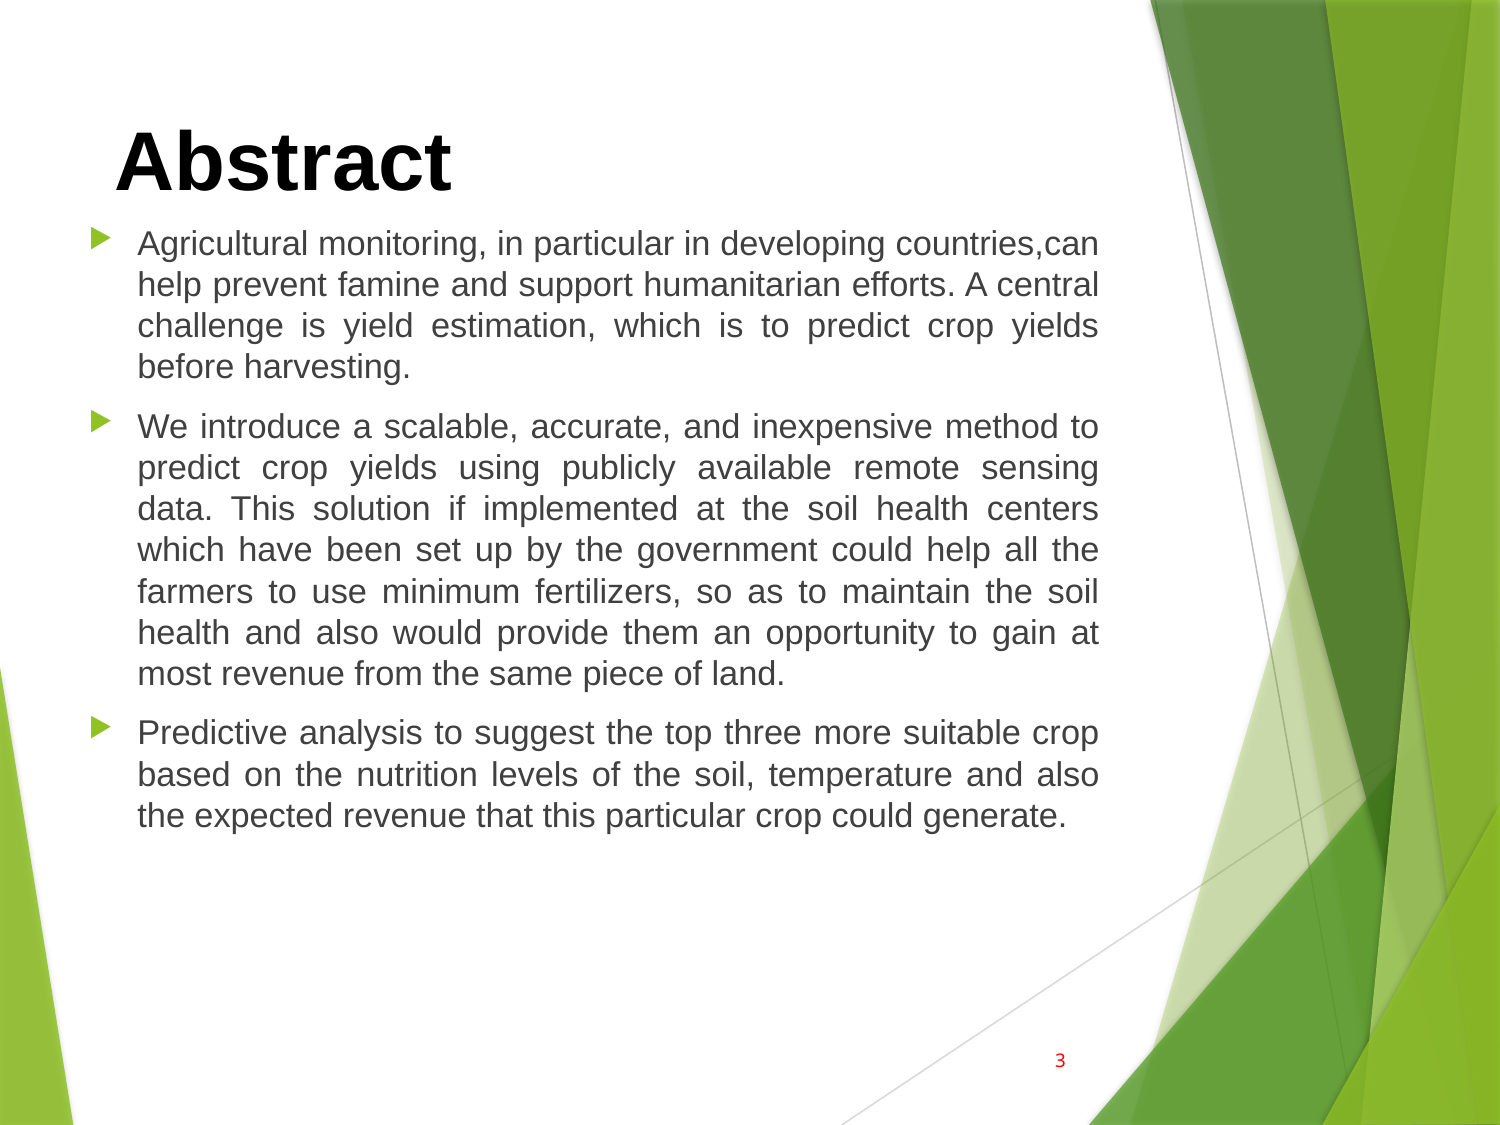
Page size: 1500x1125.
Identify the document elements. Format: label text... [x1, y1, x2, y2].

slide_number 3 [1012, 997, 1081, 1125]
list Agricultural monitoring, in particular in developing countries,can help prevent famine and support humanitarian efforts. A central challenge is yield estimation, which is to predict crop yields before harvesting. We introduce a scalable, accurate, and inexpensive method to predict crop yields using publicly available remote sensing data. This solution if implemented at the soil health centers which have been set up by the government could help all the farmers to use minimum fertilizers, so as to maintain the soil health and also would provide them an opportunity to gain at most revenue from the same piece of land. Predictive analysis to suggest the top three more suitable crop based on the nutrition levels of the soil, temperature and also the expected revenue that this particular crop could generate. [73, 213, 1115, 850]
title Abstract [99, 99, 1142, 317]
